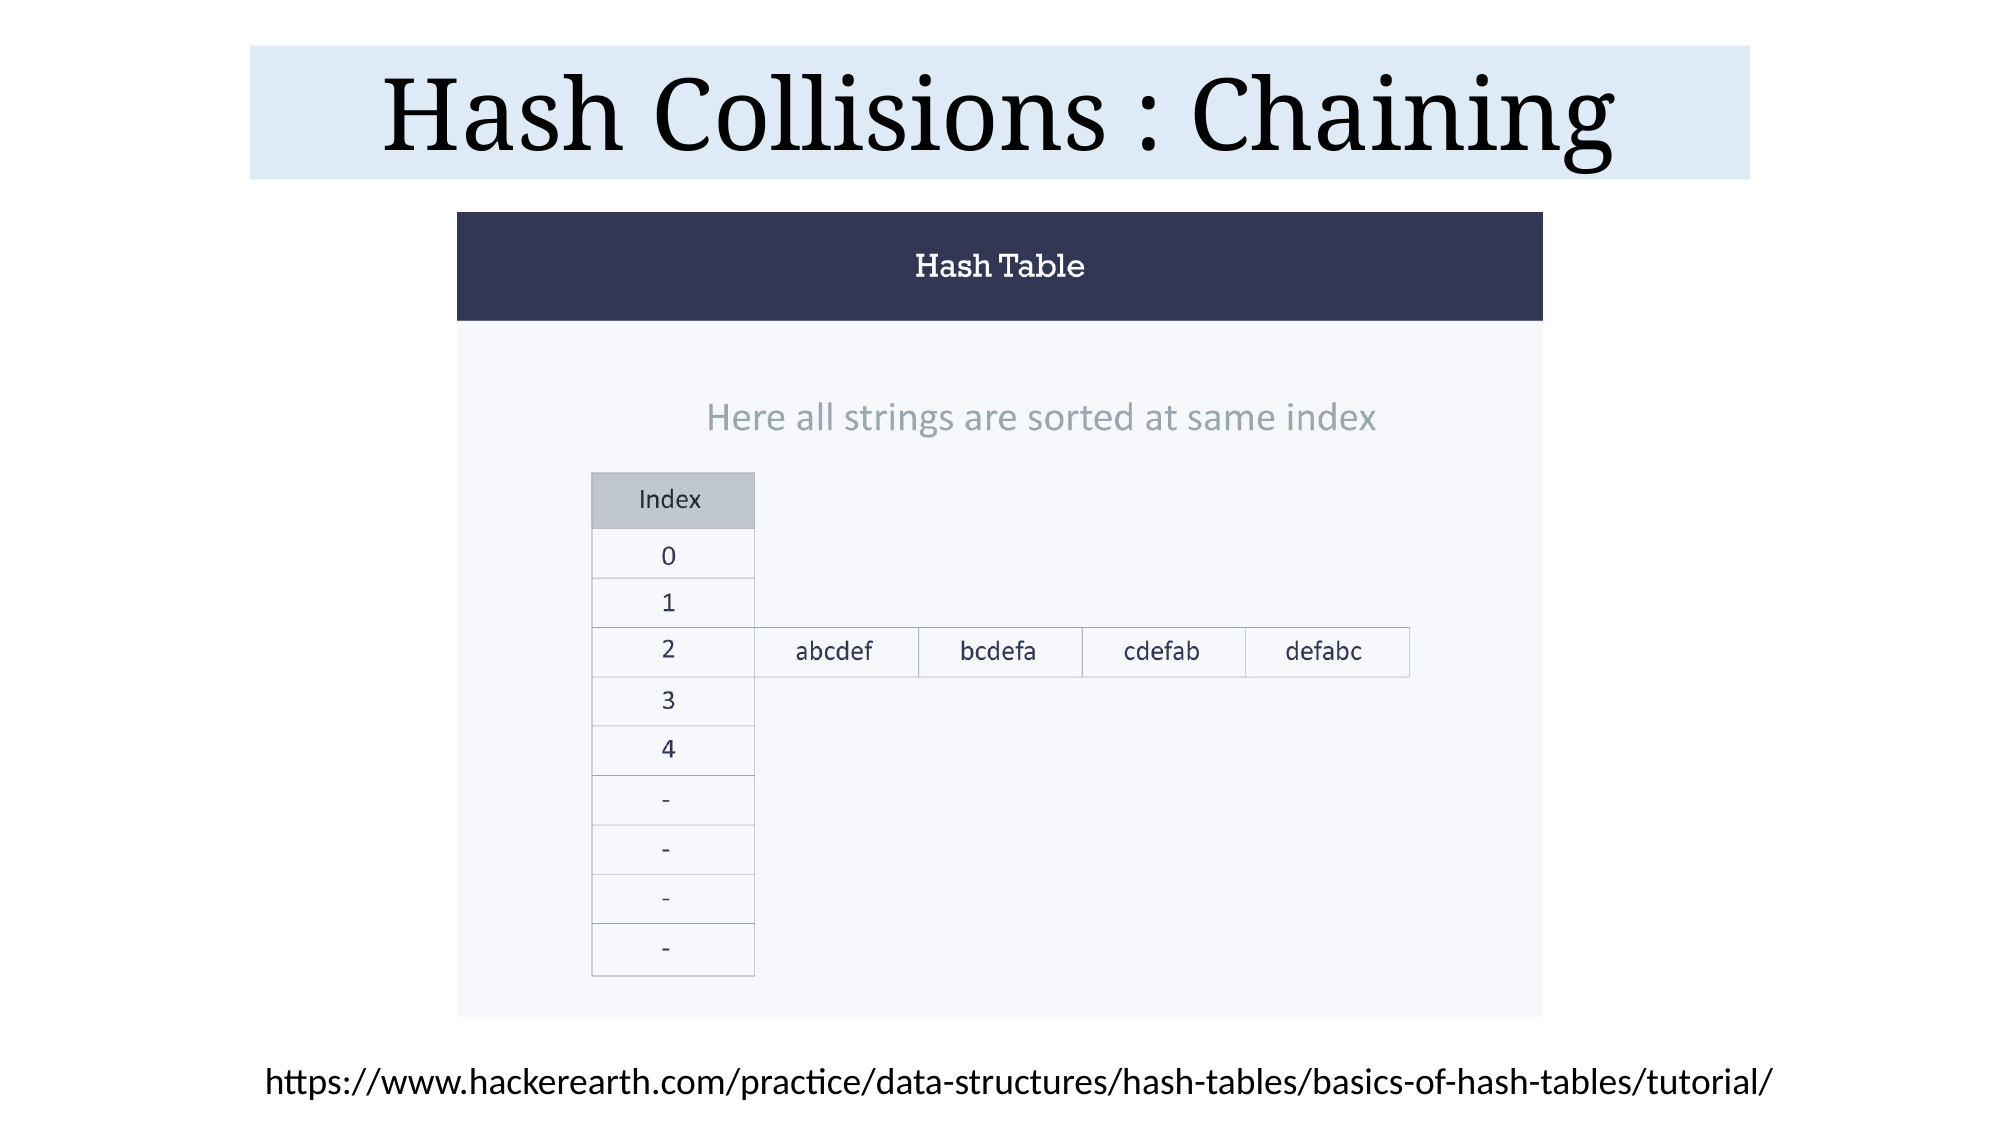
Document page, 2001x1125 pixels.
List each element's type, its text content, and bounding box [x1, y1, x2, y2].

title Hash Collisions : Chaining [249, 45, 1750, 180]
text_box https://www.hackerearth.com/practice/data-structures/hash-tables/basics-of-hash-tables/tutorial/ [249, 1050, 1930, 1110]
picture [457, 212, 1543, 1017]
